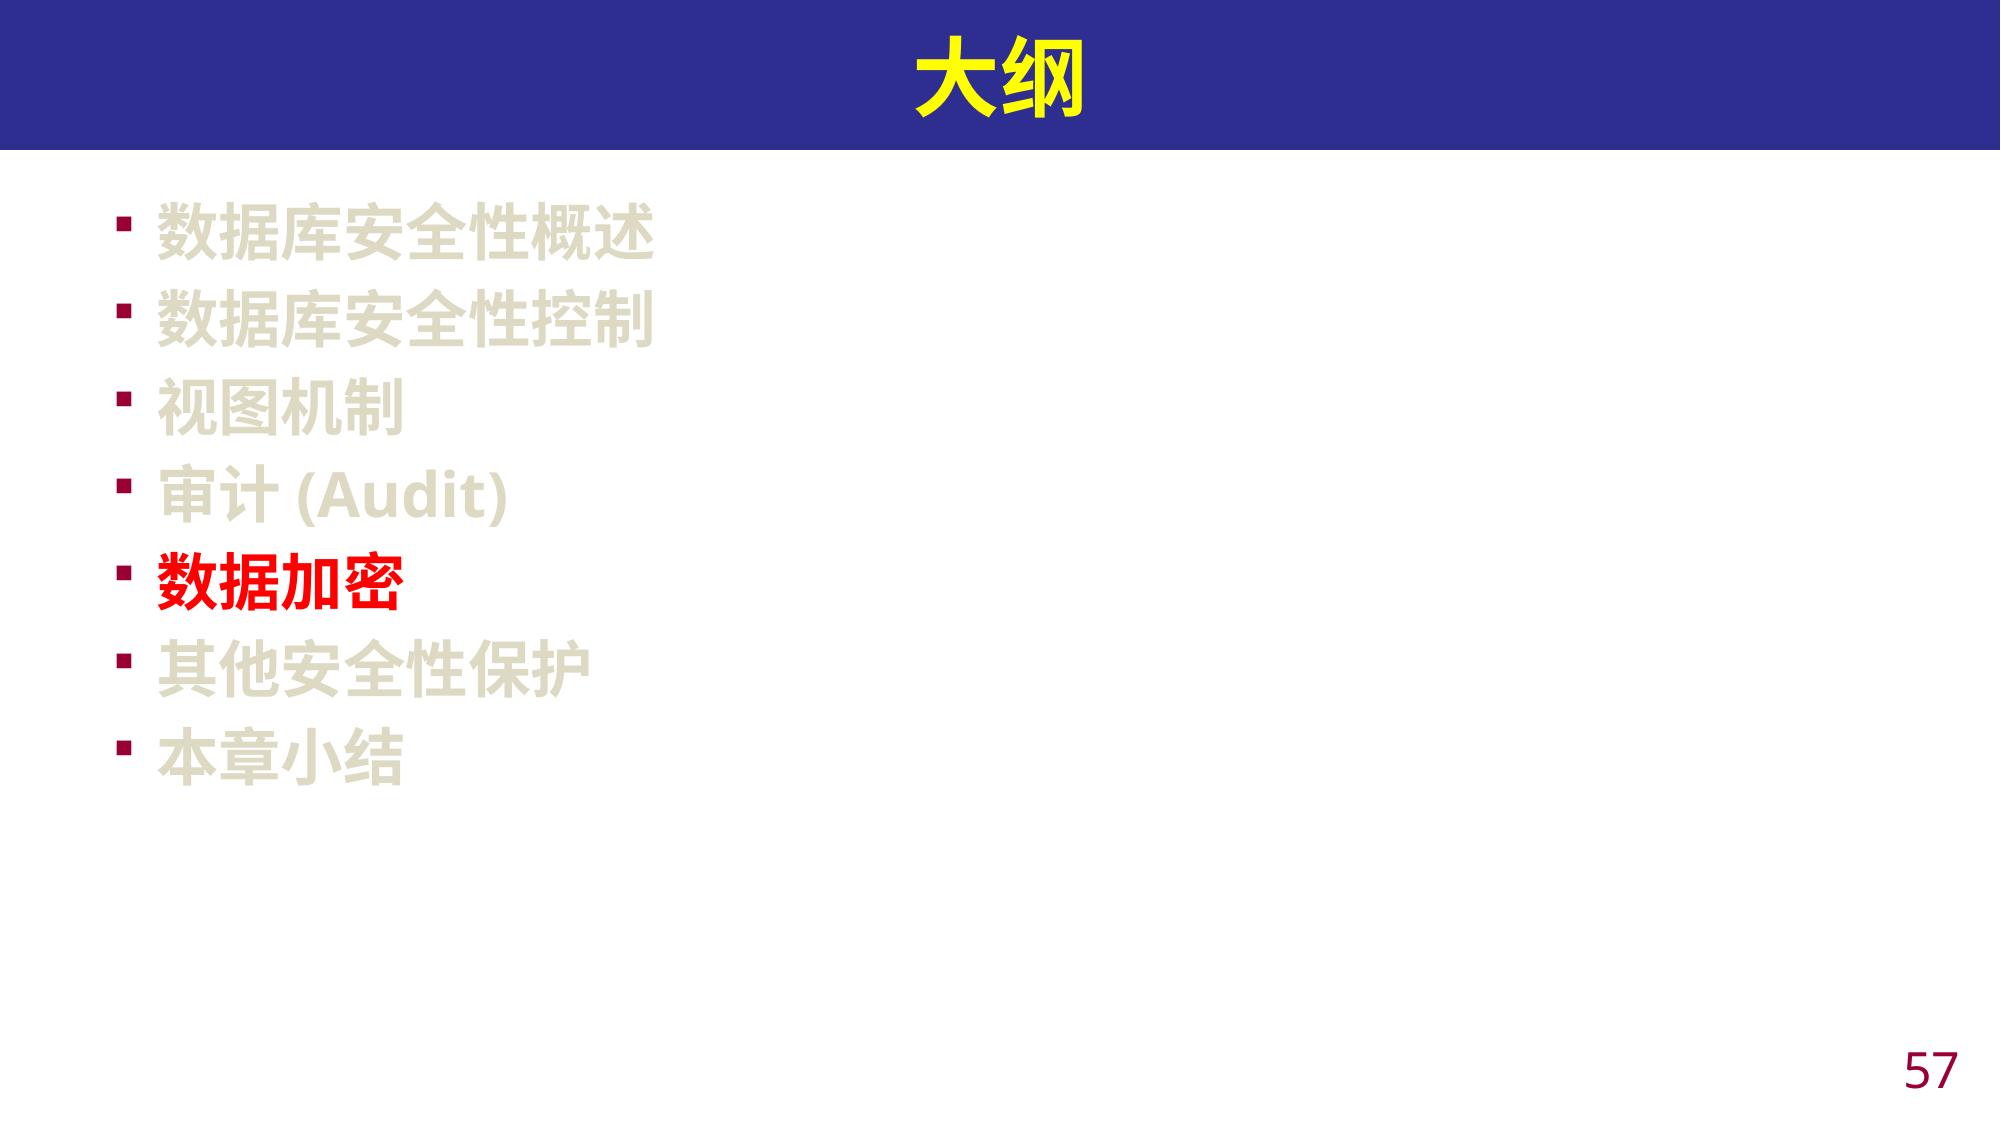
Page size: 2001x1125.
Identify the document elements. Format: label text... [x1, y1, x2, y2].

slide_number 56 [1550, 1048, 1975, 1096]
title 大纲 [0, 0, 2000, 150]
list 数据库安全性概述 数据库安全性控制 视图机制 审计(Audit) 数据加密 其他安全性保护 本章小结 [97, 185, 1904, 1073]
